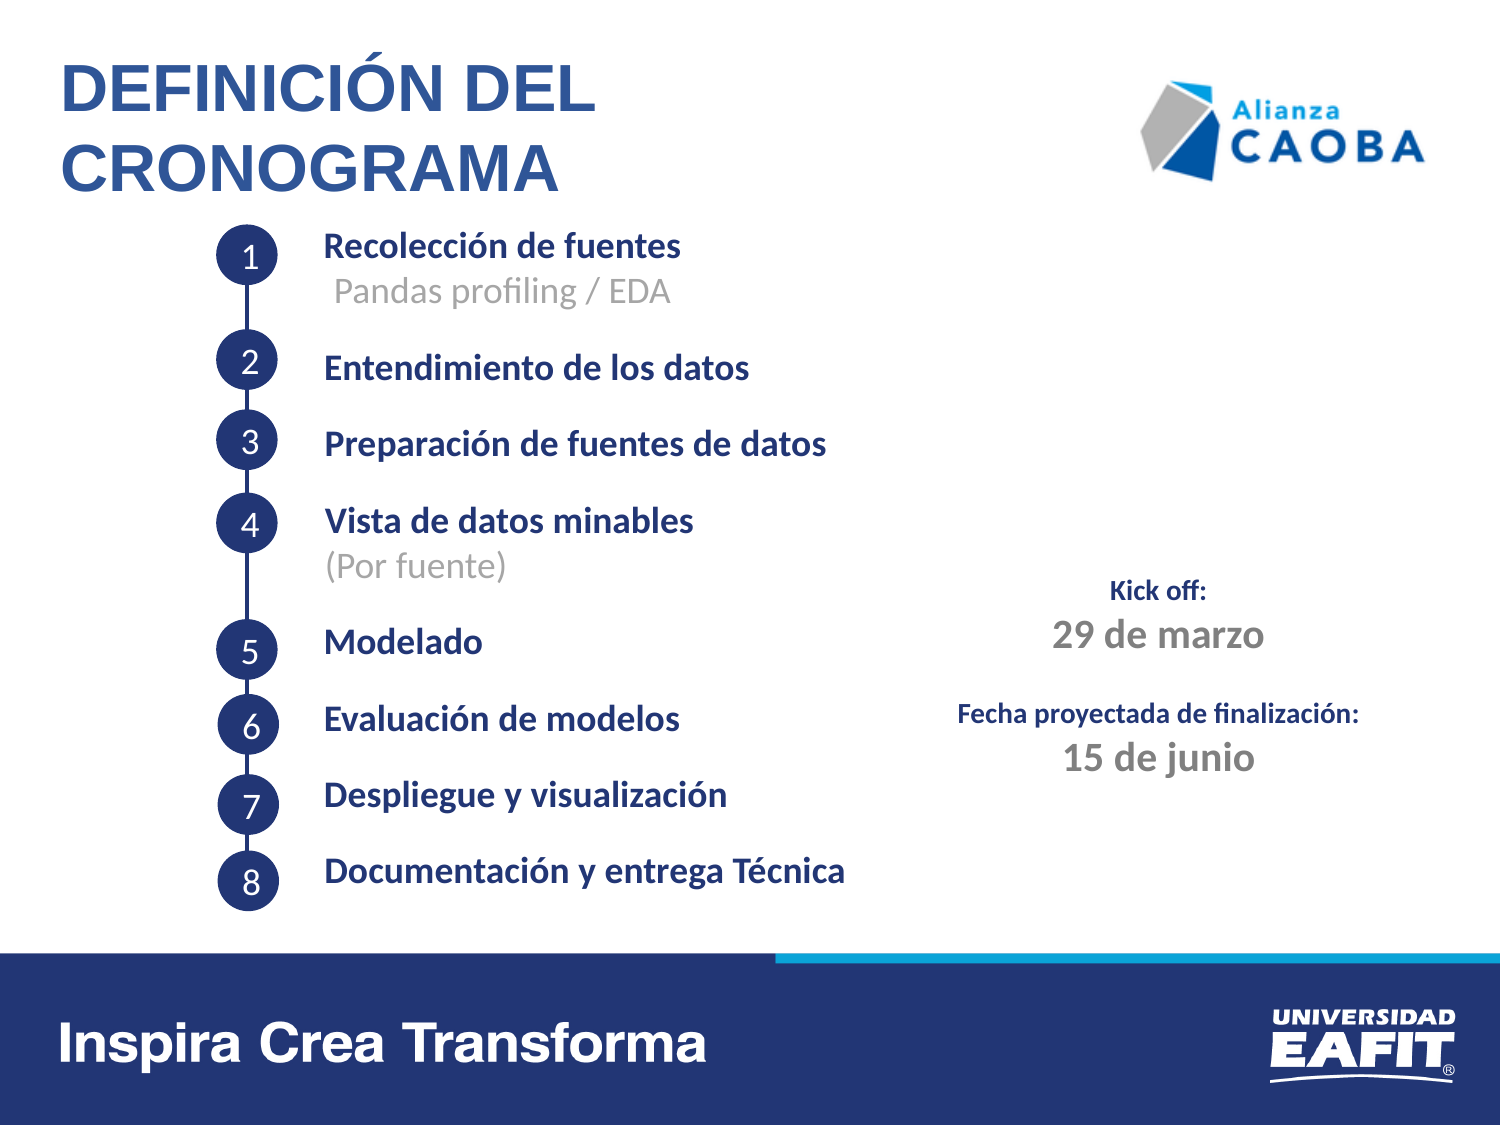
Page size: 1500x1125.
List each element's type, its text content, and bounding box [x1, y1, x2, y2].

text_box 4 [216, 492, 246, 554]
text_box 5 [216, 619, 246, 680]
text_box Modelado [308, 609, 499, 670]
text_box 2 [216, 329, 246, 390]
text_box Vista de datos minables (Por fuente) [310, 488, 718, 593]
text_box Kick off: 29 de marzo [904, 564, 1413, 664]
text_box 8 [217, 850, 280, 912]
text_box Fecha proyectada de finalización: 15 de junio [904, 686, 1413, 787]
text_box 1 [216, 224, 278, 286]
text_box 3 [216, 409, 246, 470]
text_box 6 [217, 694, 246, 755]
text_box Documentación y entrega Técnica [309, 838, 861, 899]
text_box Despliegue y visualización [309, 762, 743, 823]
text_box 5 [247, 619, 278, 680]
picture [0, 0, 1500, 1125]
text_box Recolección de fuentes Pandas profiling / EDA [309, 213, 697, 319]
text_box Preparación de fuentes de datos [309, 411, 842, 472]
text_box 2 [247, 329, 278, 390]
text_box 7 [247, 774, 280, 835]
text_box 7 [217, 774, 246, 835]
text_box Entendimiento de los datos [309, 335, 765, 396]
text_box DEFINICIÓN DEL CRONOGRAMA [45, 37, 1125, 212]
text_box Evaluación de modelos [309, 686, 696, 746]
text_box 4 [247, 492, 278, 554]
text_box 3 [247, 409, 278, 471]
text_box 6 [247, 693, 280, 755]
